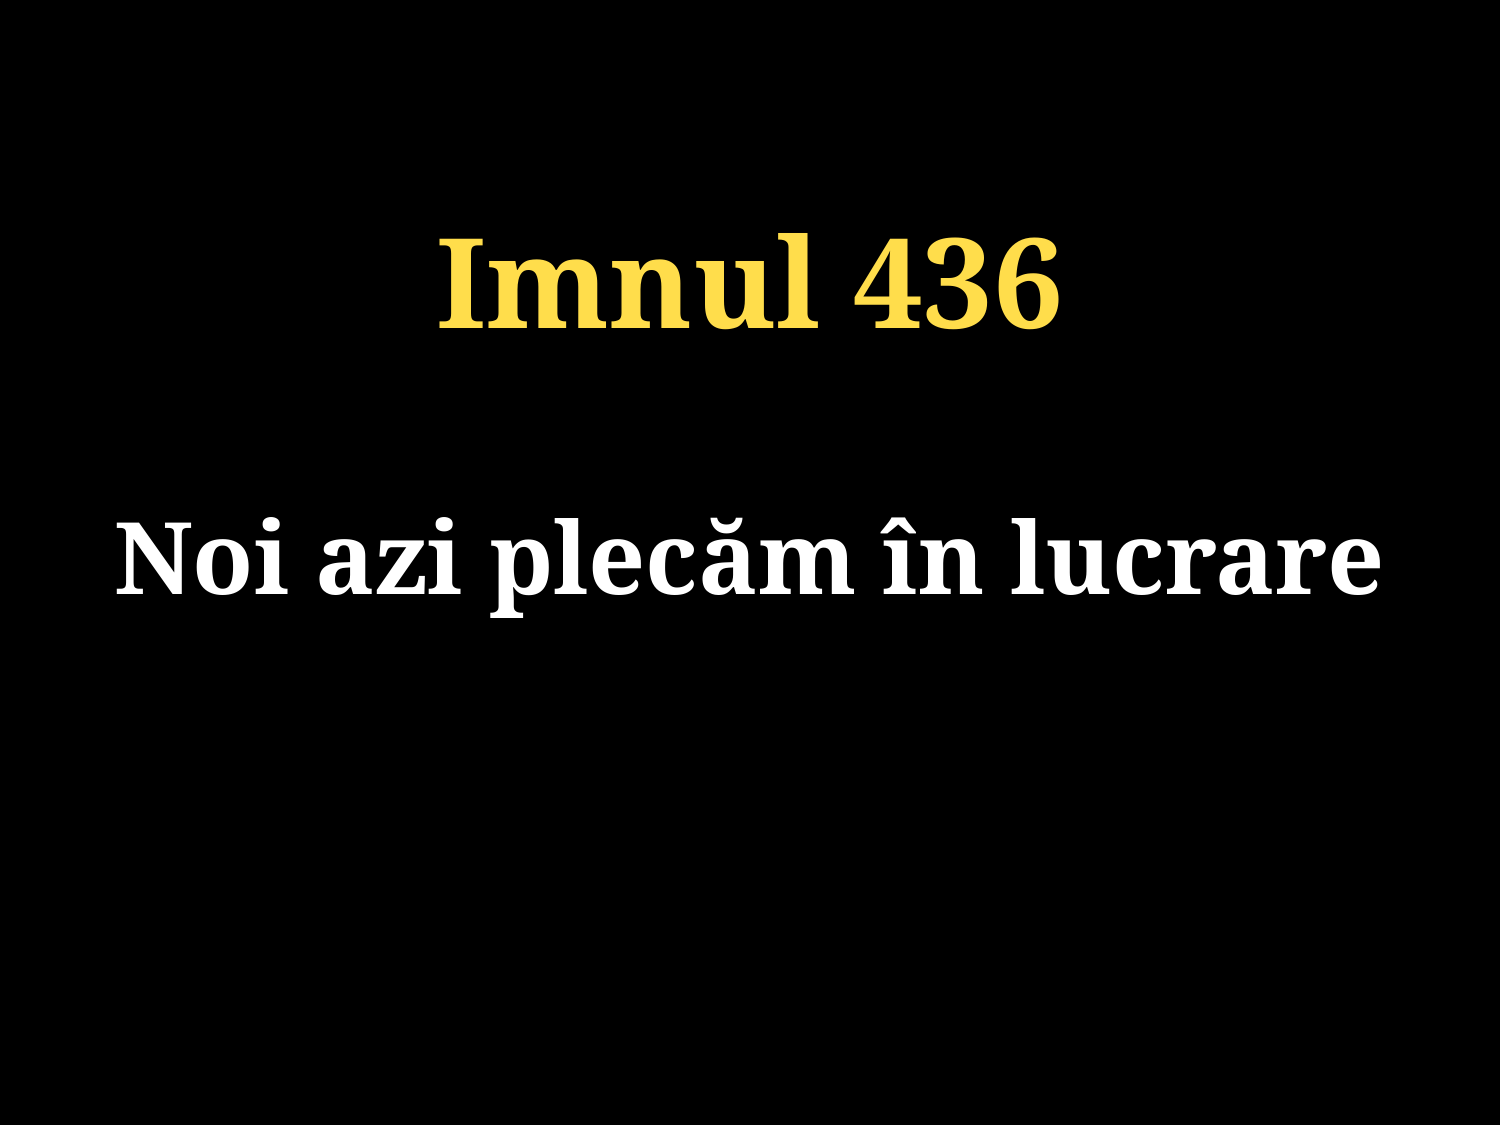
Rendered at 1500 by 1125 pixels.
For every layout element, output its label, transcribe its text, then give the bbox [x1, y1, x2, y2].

text_box Noi azi plecăm în lucrare [0, 487, 1500, 623]
text_box Imnul 436 [0, 195, 1500, 361]
